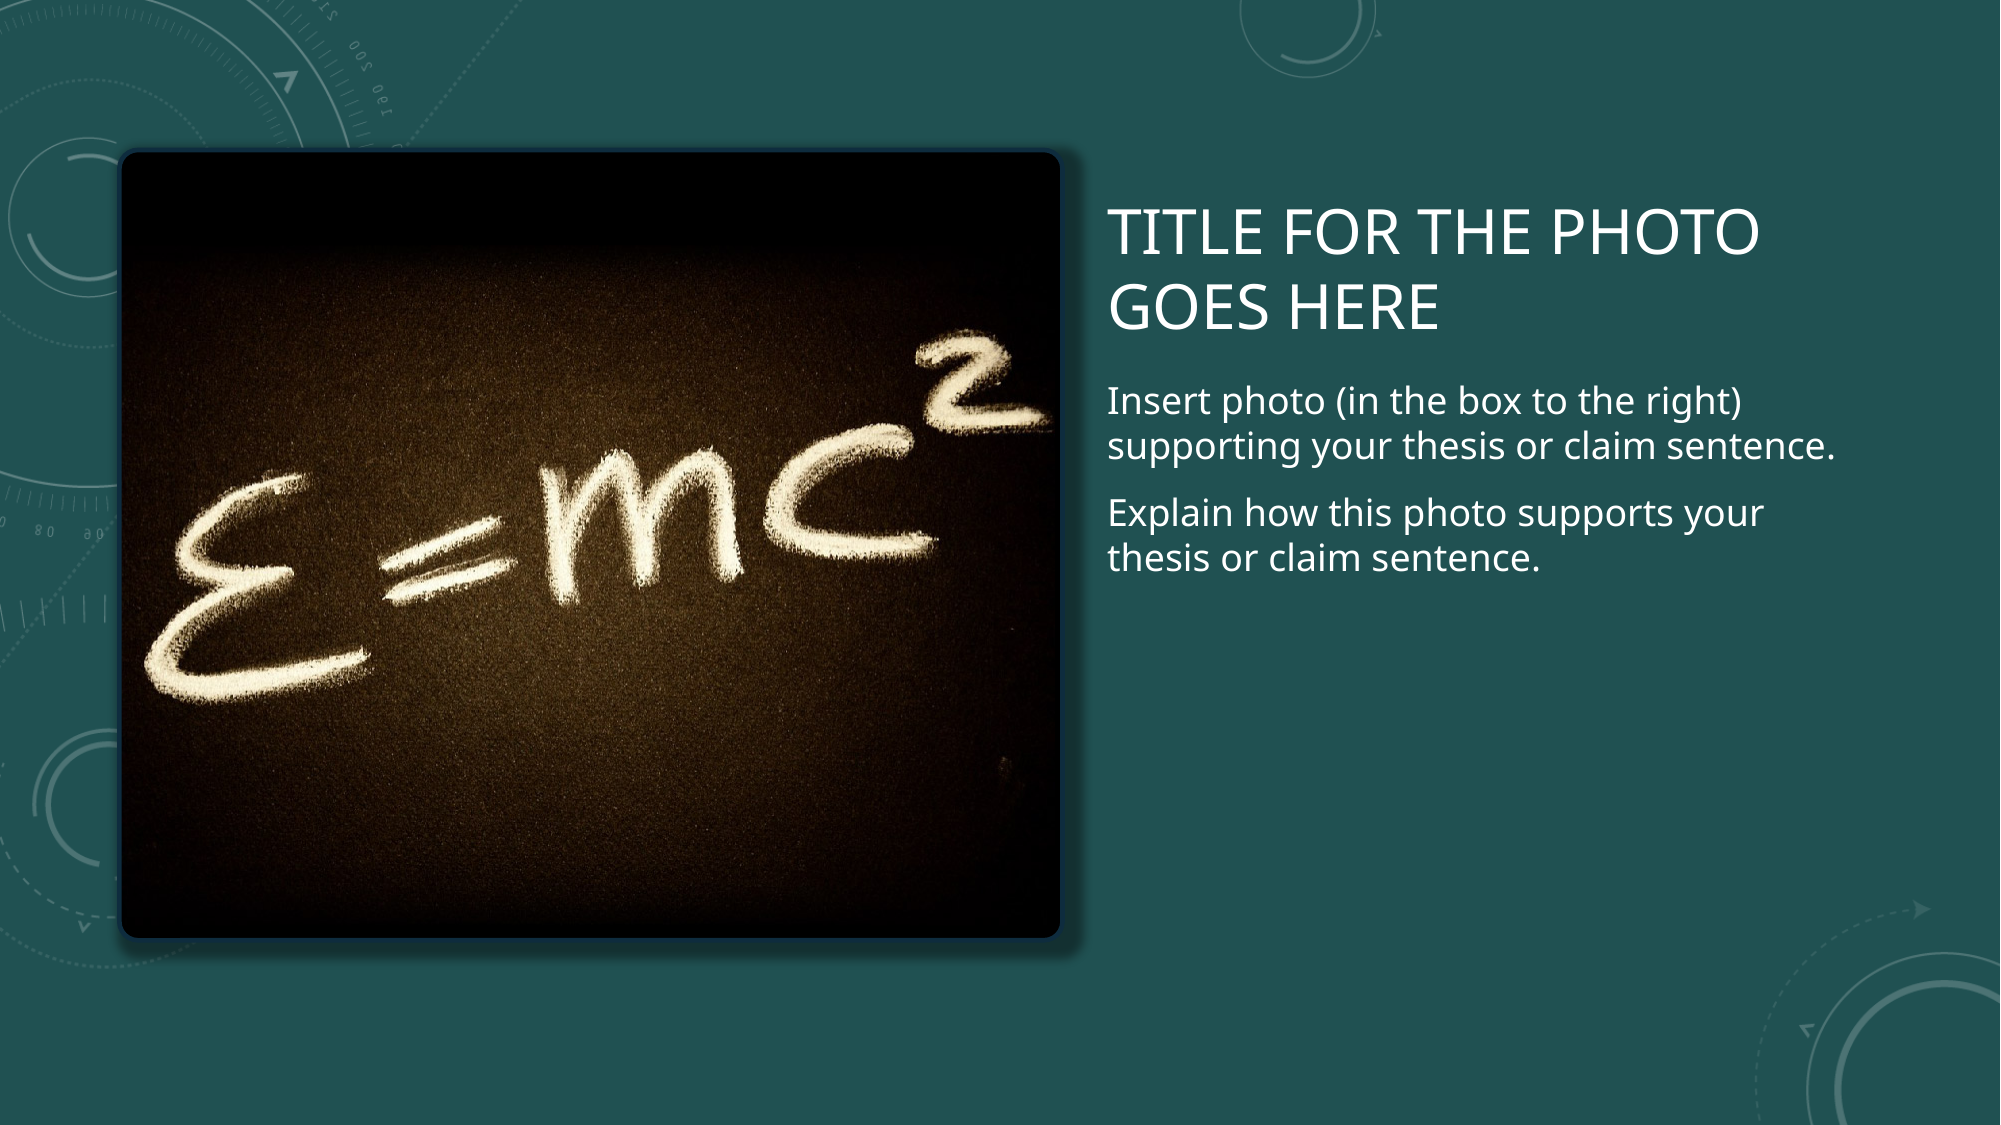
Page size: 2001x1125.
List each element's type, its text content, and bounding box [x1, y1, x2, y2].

list Insert photo (in the box to the right) supporting your thesis or claim sentence. Explain how this photo supports your thesis or claim sentence. [1092, 370, 1888, 941]
picture [0, 0, 2000, 1125]
title Title for the photo goes here [1092, 163, 1888, 370]
